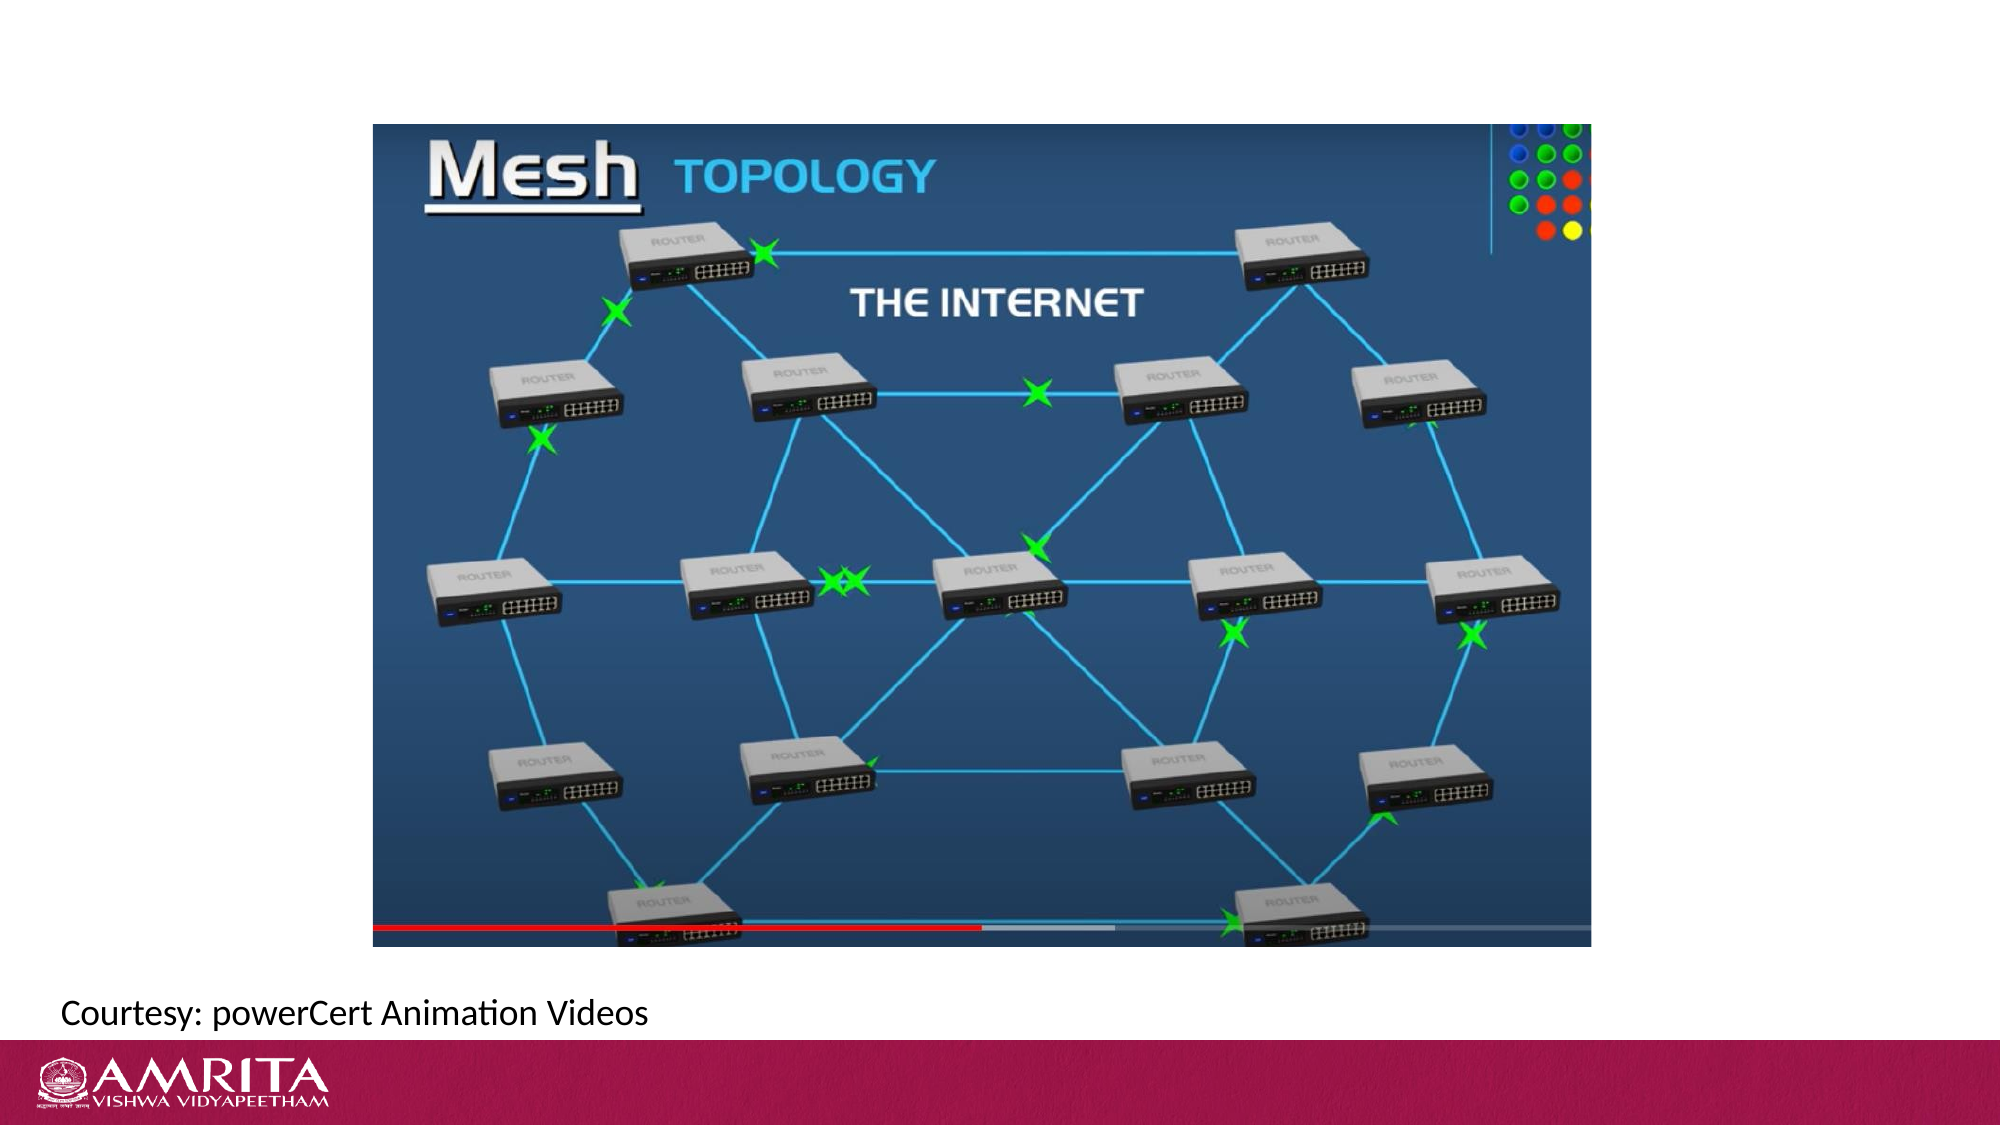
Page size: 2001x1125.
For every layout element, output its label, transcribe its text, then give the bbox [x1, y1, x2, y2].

text_box Courtesy: powerCert Animation Videos [58, 986, 657, 1034]
picture [0, 1040, 2000, 1125]
text_box [372, 124, 1592, 947]
